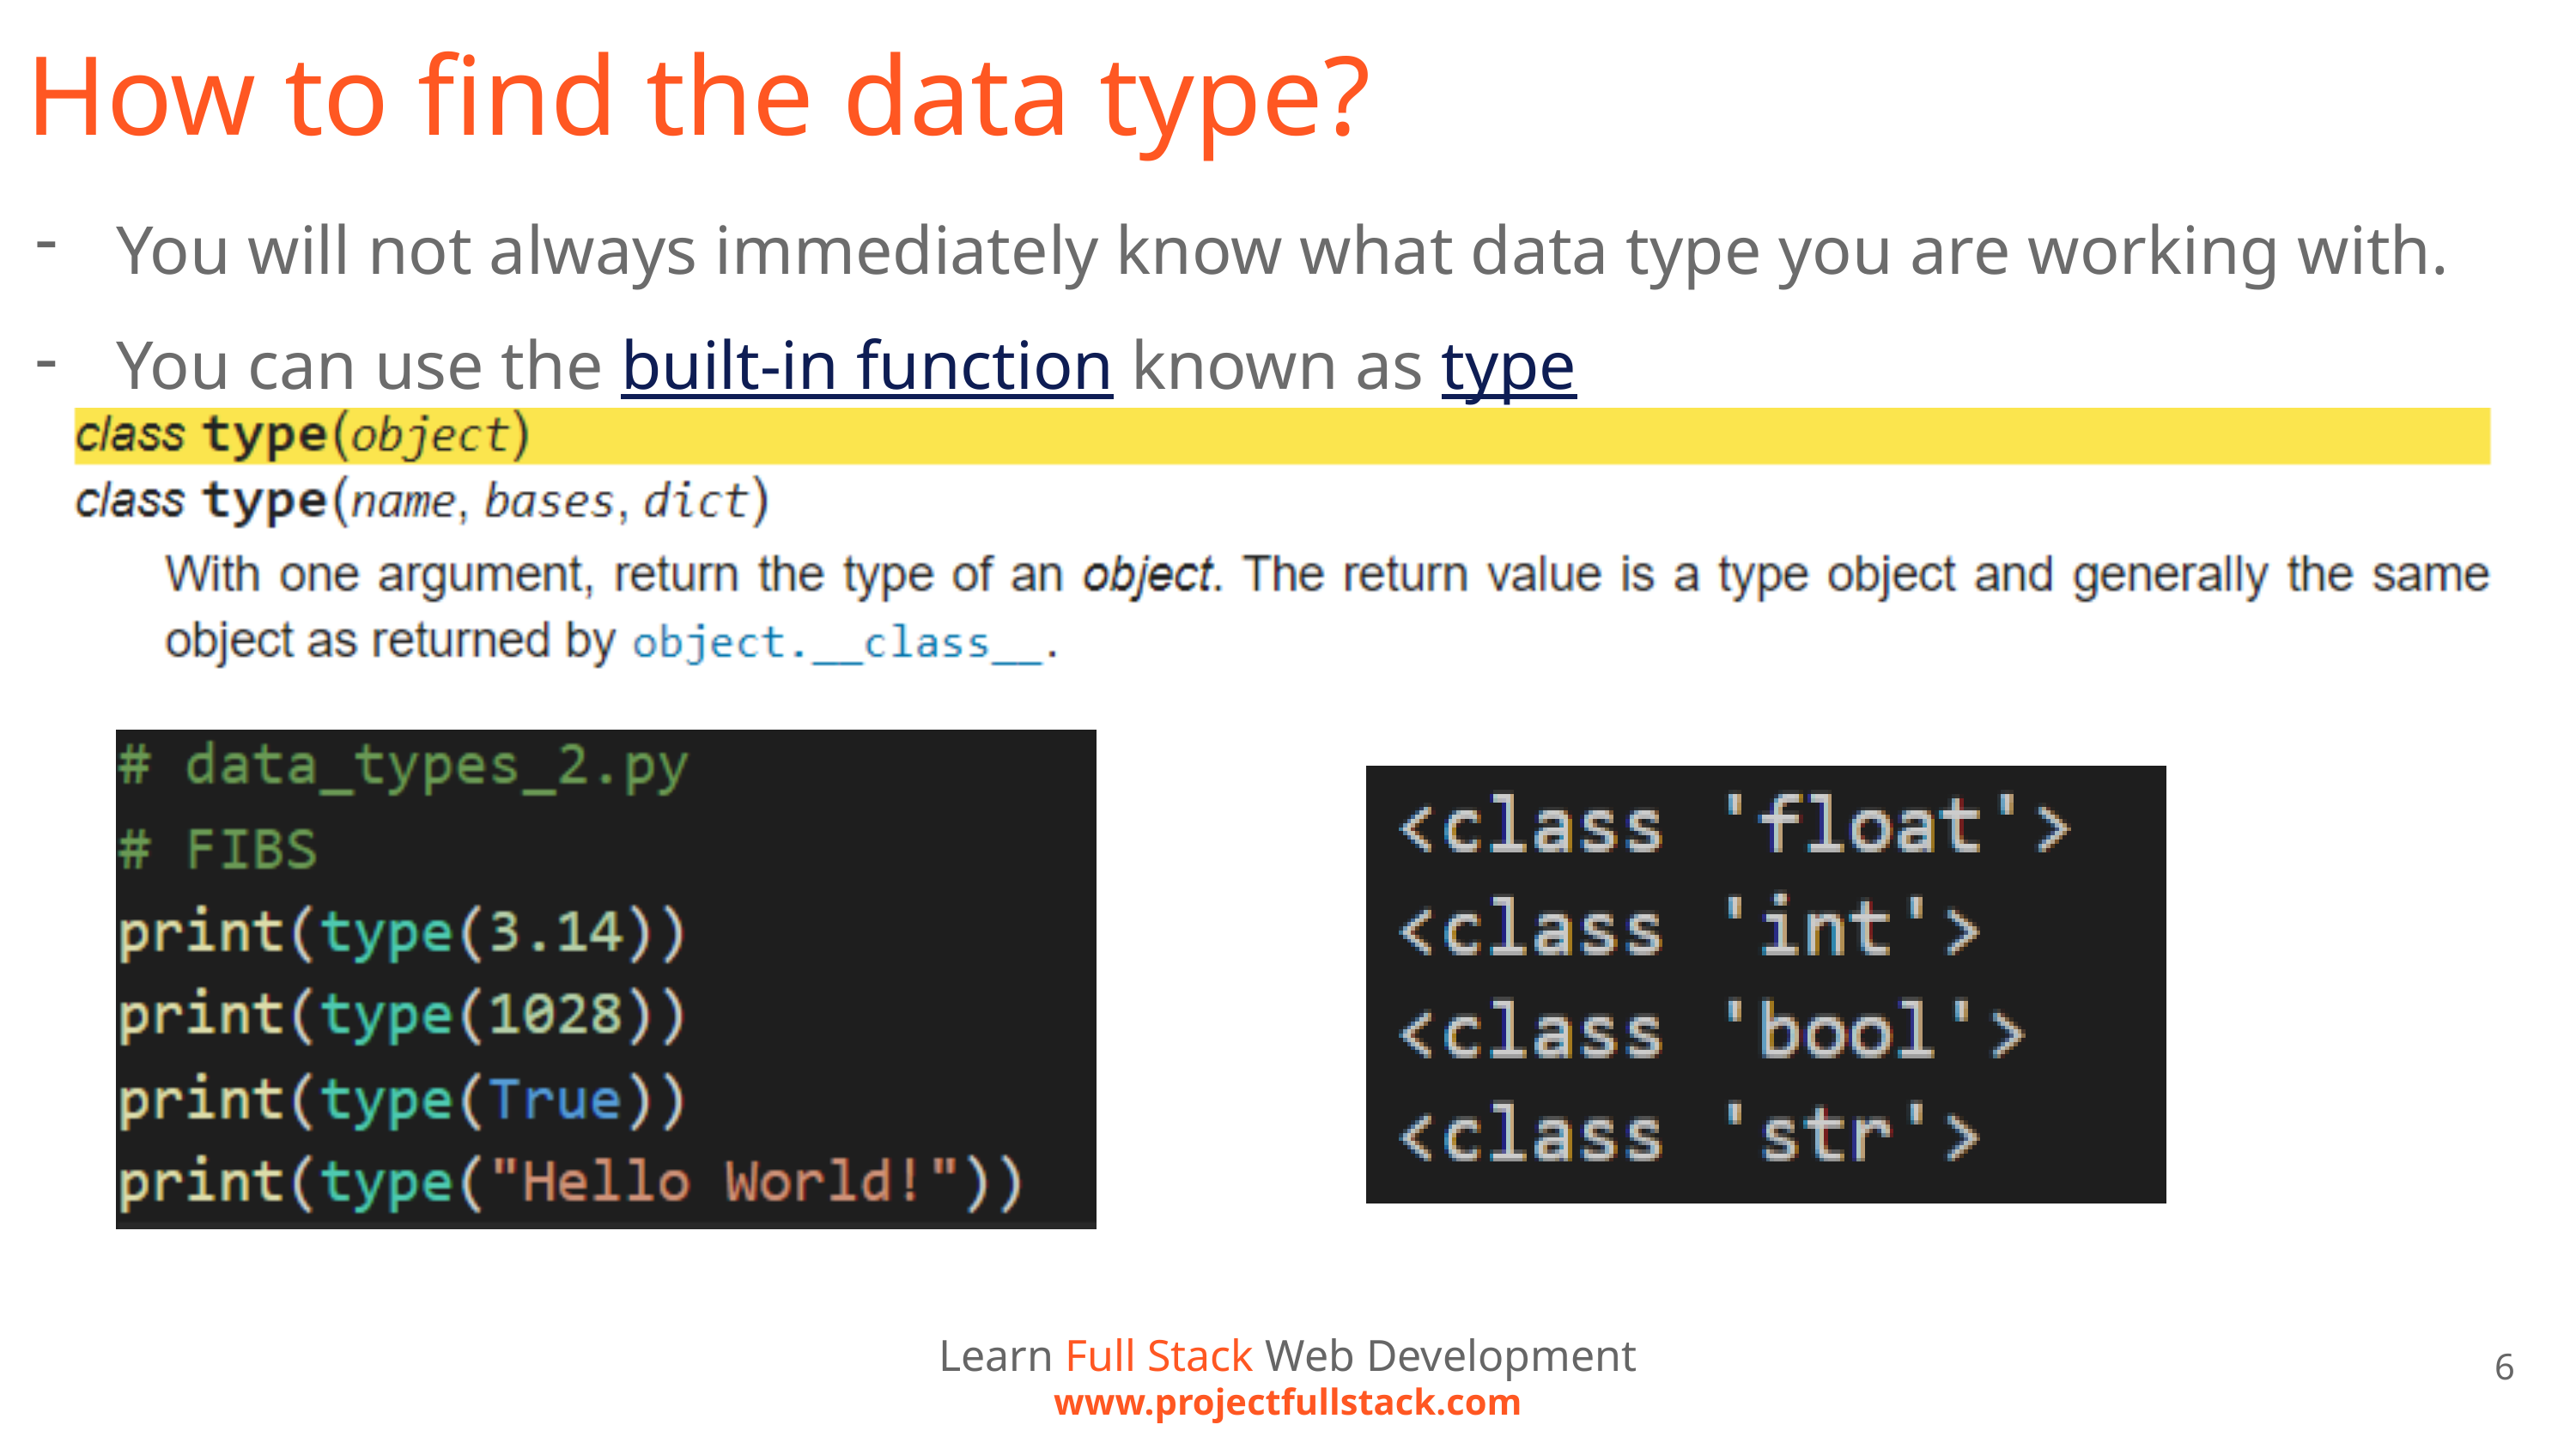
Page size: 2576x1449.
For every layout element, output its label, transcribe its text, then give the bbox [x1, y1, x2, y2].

picture [59, 407, 2512, 682]
picture [1366, 766, 2166, 1203]
subtitle Learn Full Stack Web Development www.projectfullstack.com [0, 1304, 2576, 1449]
title How to find the data type? [0, 0, 2401, 161]
list You will not always immediately know what data type you are working with. You can use the built-in function known as type [9, 170, 2511, 1195]
picture [116, 730, 1097, 1230]
